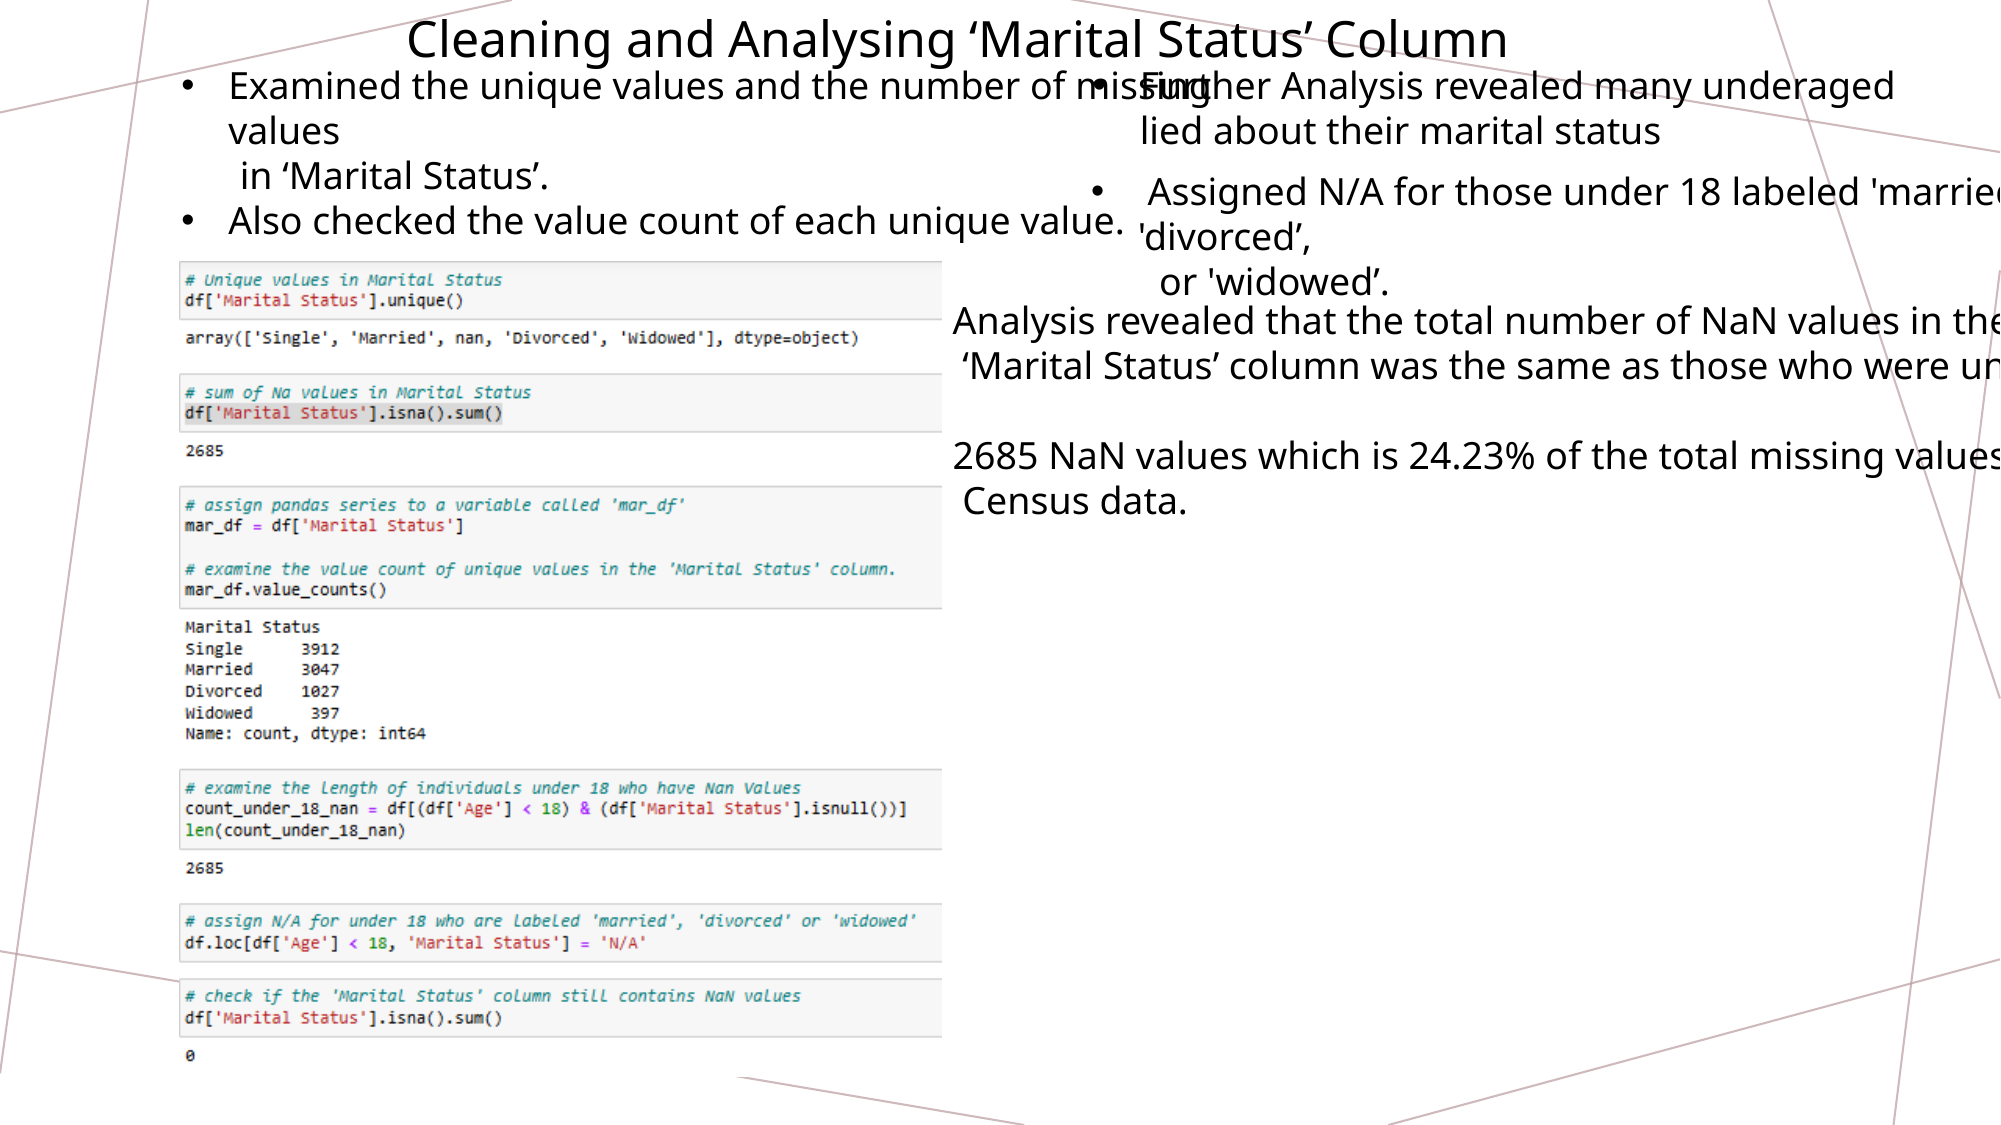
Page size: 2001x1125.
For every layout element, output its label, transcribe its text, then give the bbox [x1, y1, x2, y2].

text_box Assigned N/A for those under 18 labeled 'married', 'divorced’, or 'widowed’. [1076, 160, 2000, 289]
text_box Further Analysis revealed many underaged lied about their marital status [1078, 54, 1916, 160]
picture [179, 261, 942, 1078]
text_box Analysis revealed that the total number of NaN values in the ‘Marital Status’ column was the same as those who were under 18. 2685 NaN values which is 24.23% of the total missing values in the Census data. [942, 289, 2000, 530]
text_box Examined the unique values and the number of missing values in ‘Marital Status’. Also checked the value count of each unique value. [166, 54, 1078, 250]
text_box Cleaning and Analysing ‘Marital Status’ Column [392, 0, 1525, 54]
